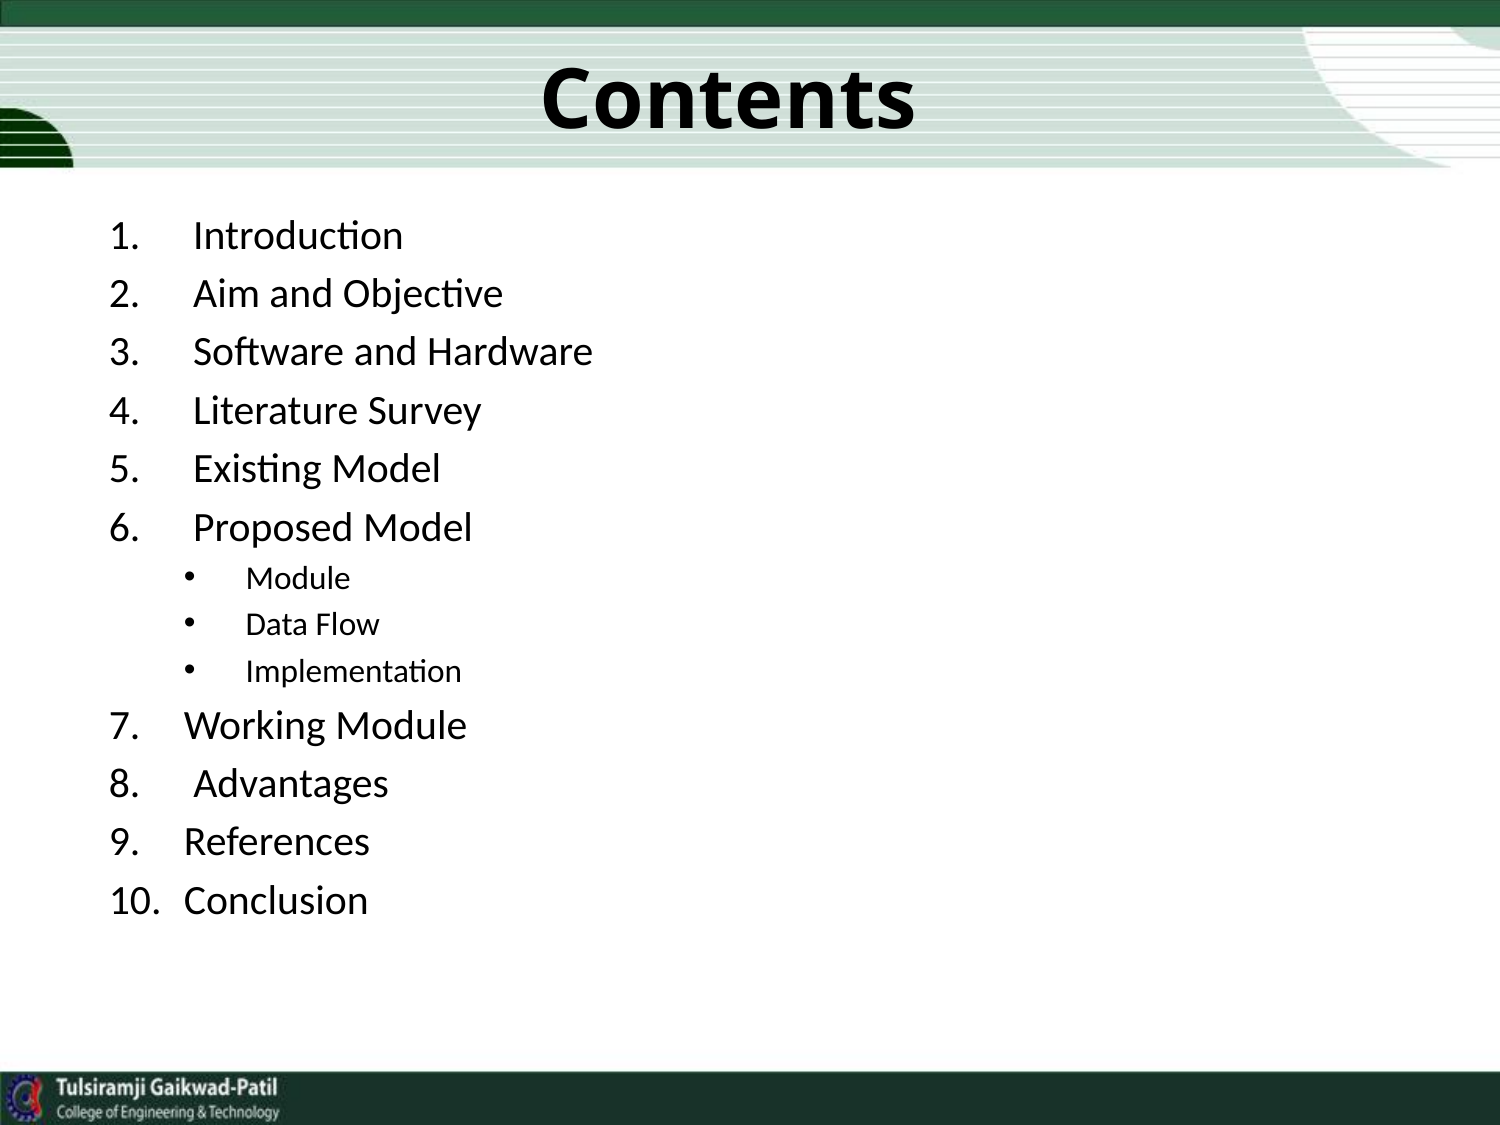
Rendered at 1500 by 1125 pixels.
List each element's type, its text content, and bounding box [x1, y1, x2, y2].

list Introduction Aim and Objective Software and Hardware Literature Survey Existing Model Proposed Model Module Data Flow Implementation Working Module Advantages References Conclusion [93, 200, 1407, 1125]
text_box Contents [524, 37, 1275, 153]
picture [0, 0, 1500, 1125]
